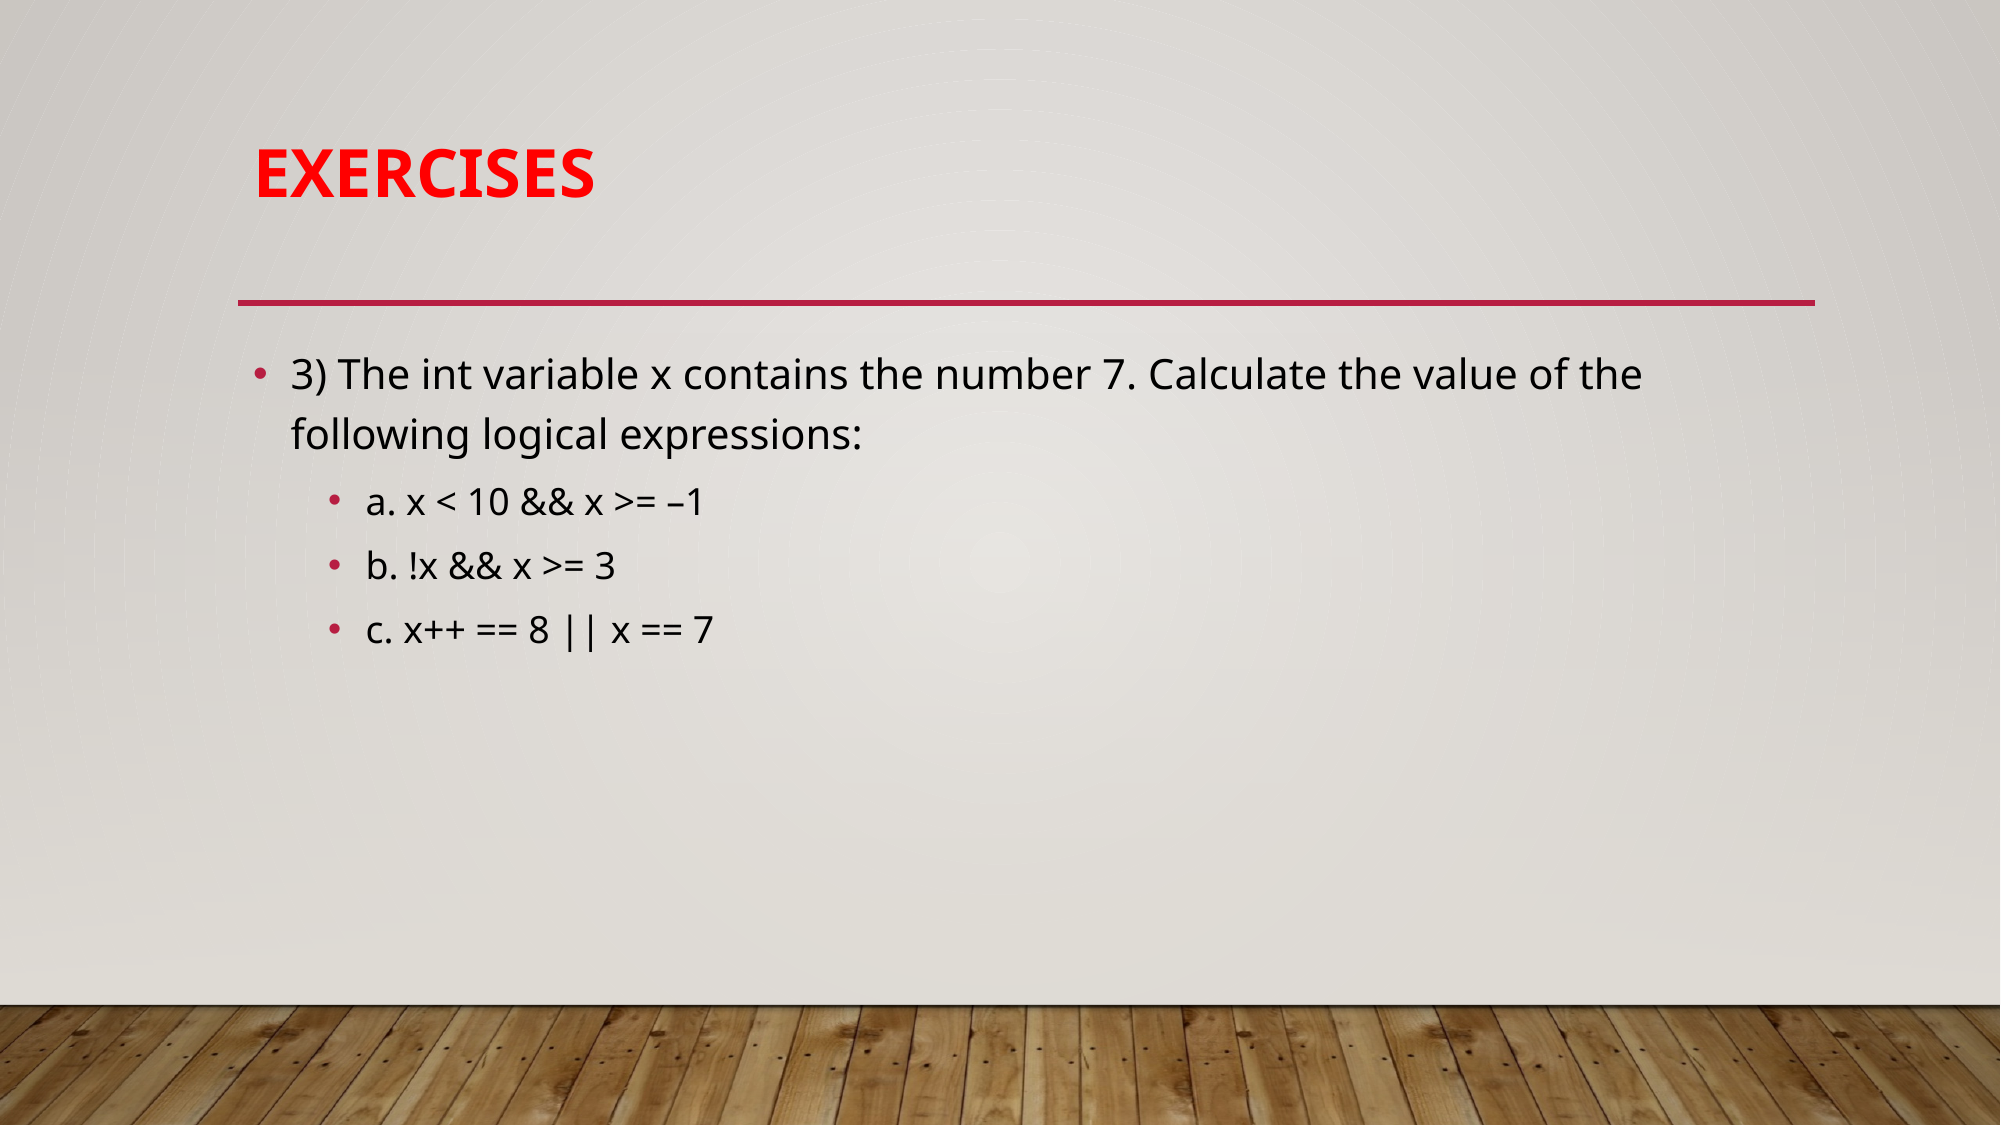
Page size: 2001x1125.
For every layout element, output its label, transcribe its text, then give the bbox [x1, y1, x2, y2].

title EXERCISES [238, 131, 1814, 305]
picture [0, 1005, 2000, 1125]
list 3) The int variable x contains the number 7. Calculate the value of the following logical expressions: a. x < 10 && x >= –1 b. !x && x >= 3 c. x++ == 8 || x == 7 [238, 330, 1814, 897]
